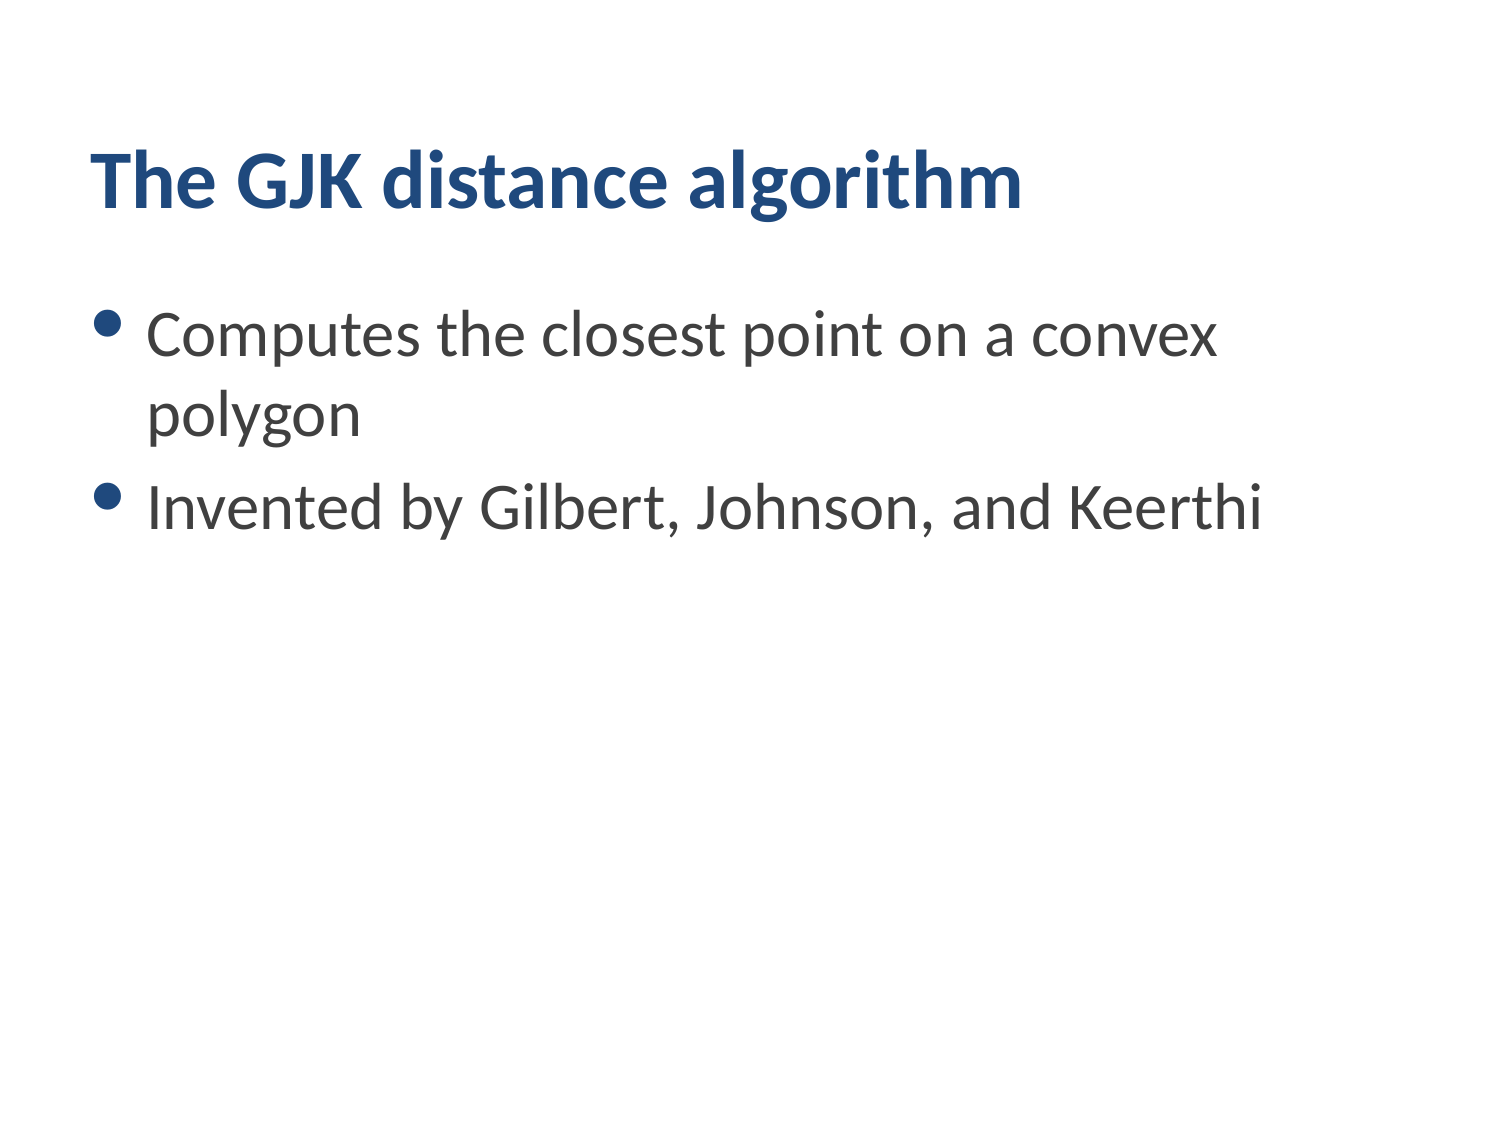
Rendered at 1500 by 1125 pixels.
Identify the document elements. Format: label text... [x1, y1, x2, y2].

title The GJK distance algorithm [74, 19, 1313, 233]
list Computes the closest point on a convex polygon Invented by Gilbert, Johnson, and Keerthi [74, 281, 1426, 1006]
